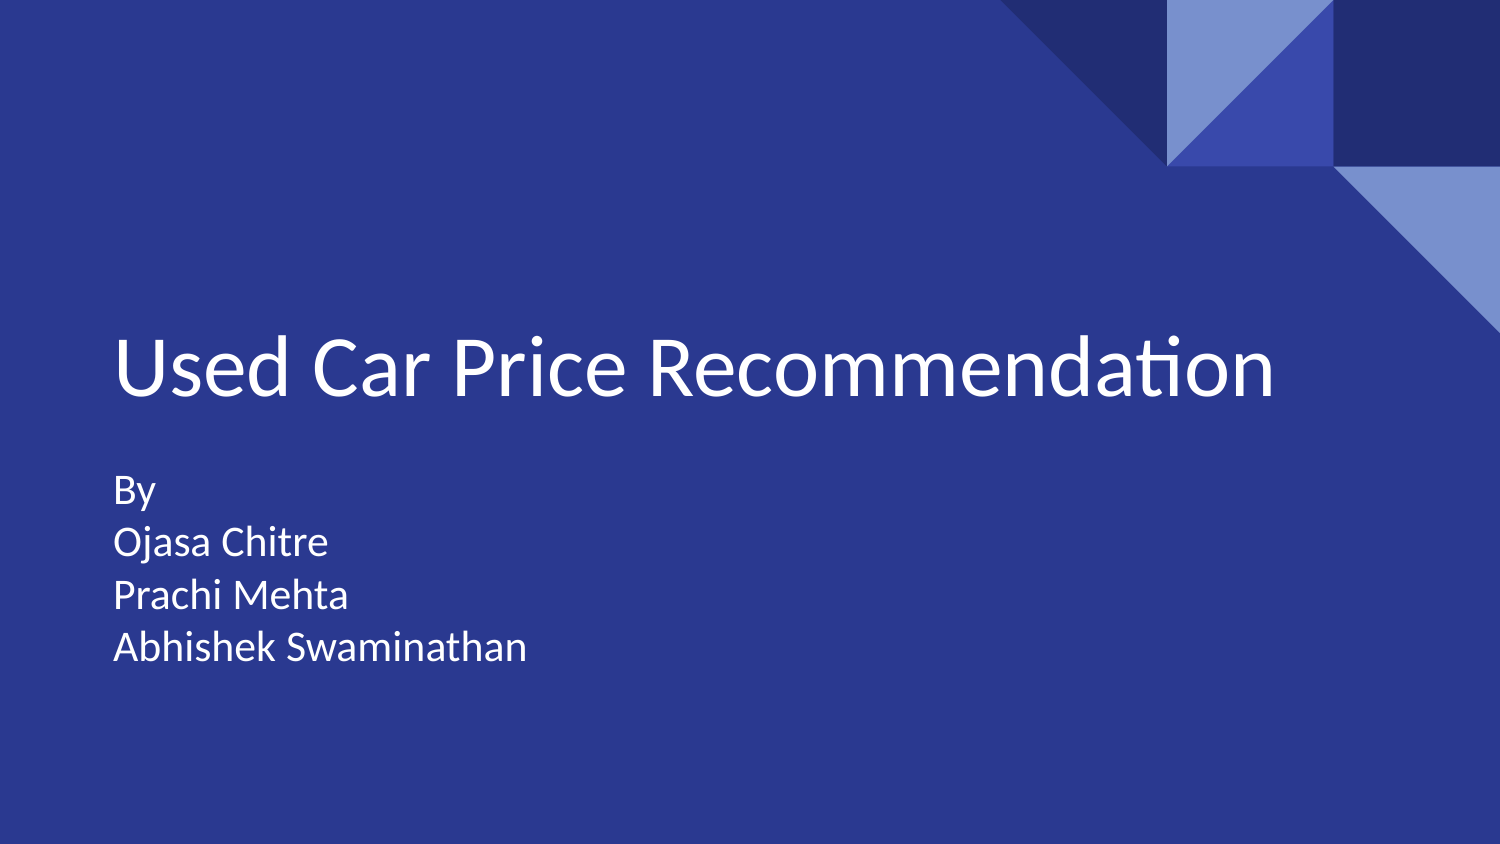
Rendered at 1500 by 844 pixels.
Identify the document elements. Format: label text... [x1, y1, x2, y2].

subtitle By Ojasa Chitre Prachi Mehta Abhishek Swaminathan [98, 445, 1447, 517]
title Used Car Price Recommendation [98, 291, 1447, 429]
